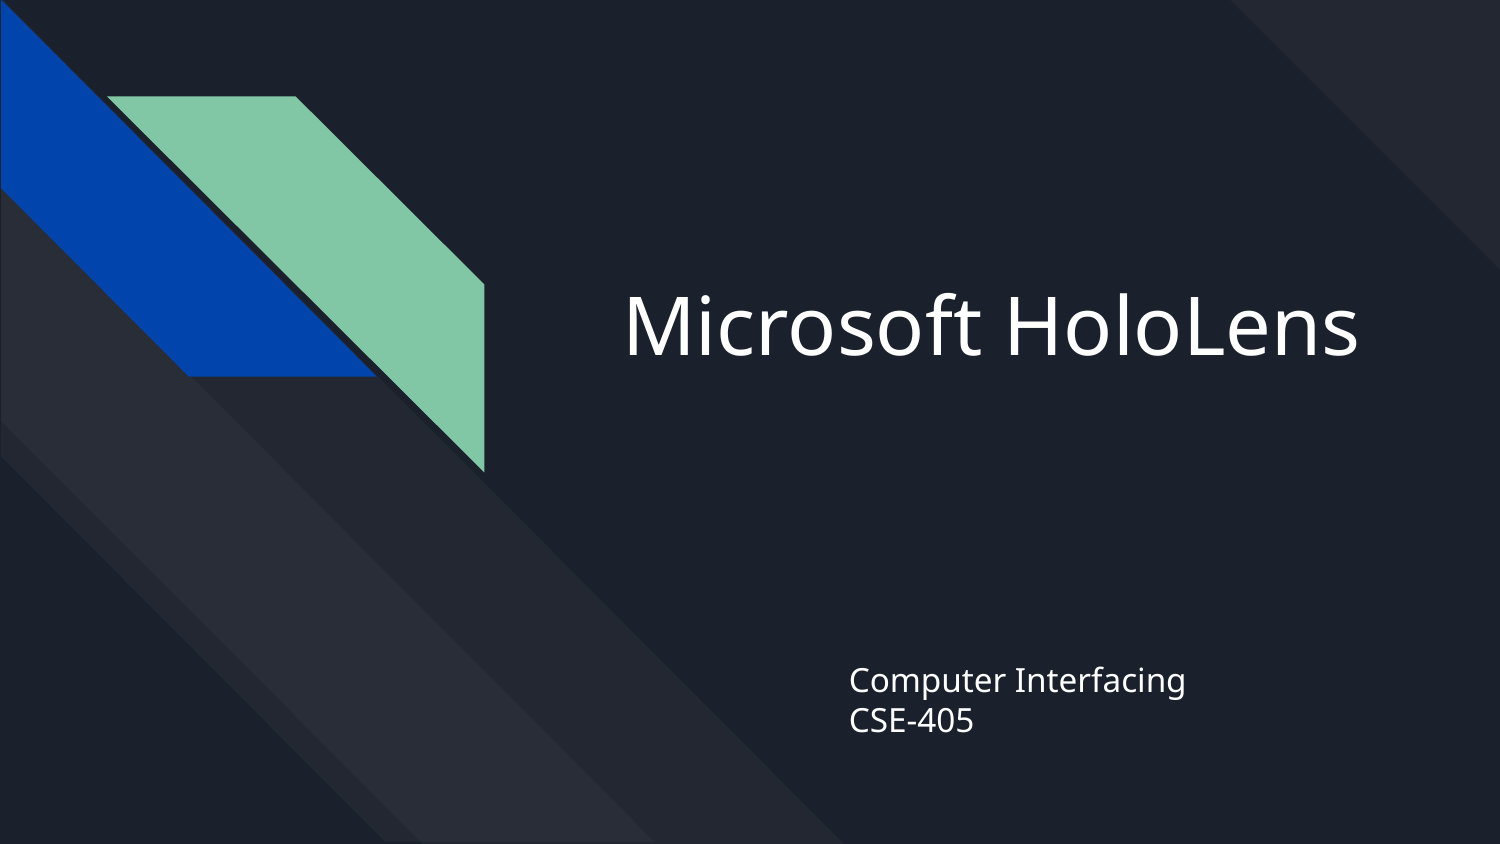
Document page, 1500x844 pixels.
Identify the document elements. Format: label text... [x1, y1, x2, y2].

subtitle Computer Interfacing CSE-405 [833, 643, 1404, 753]
title Microsoft HoloLens [580, 258, 1404, 518]
